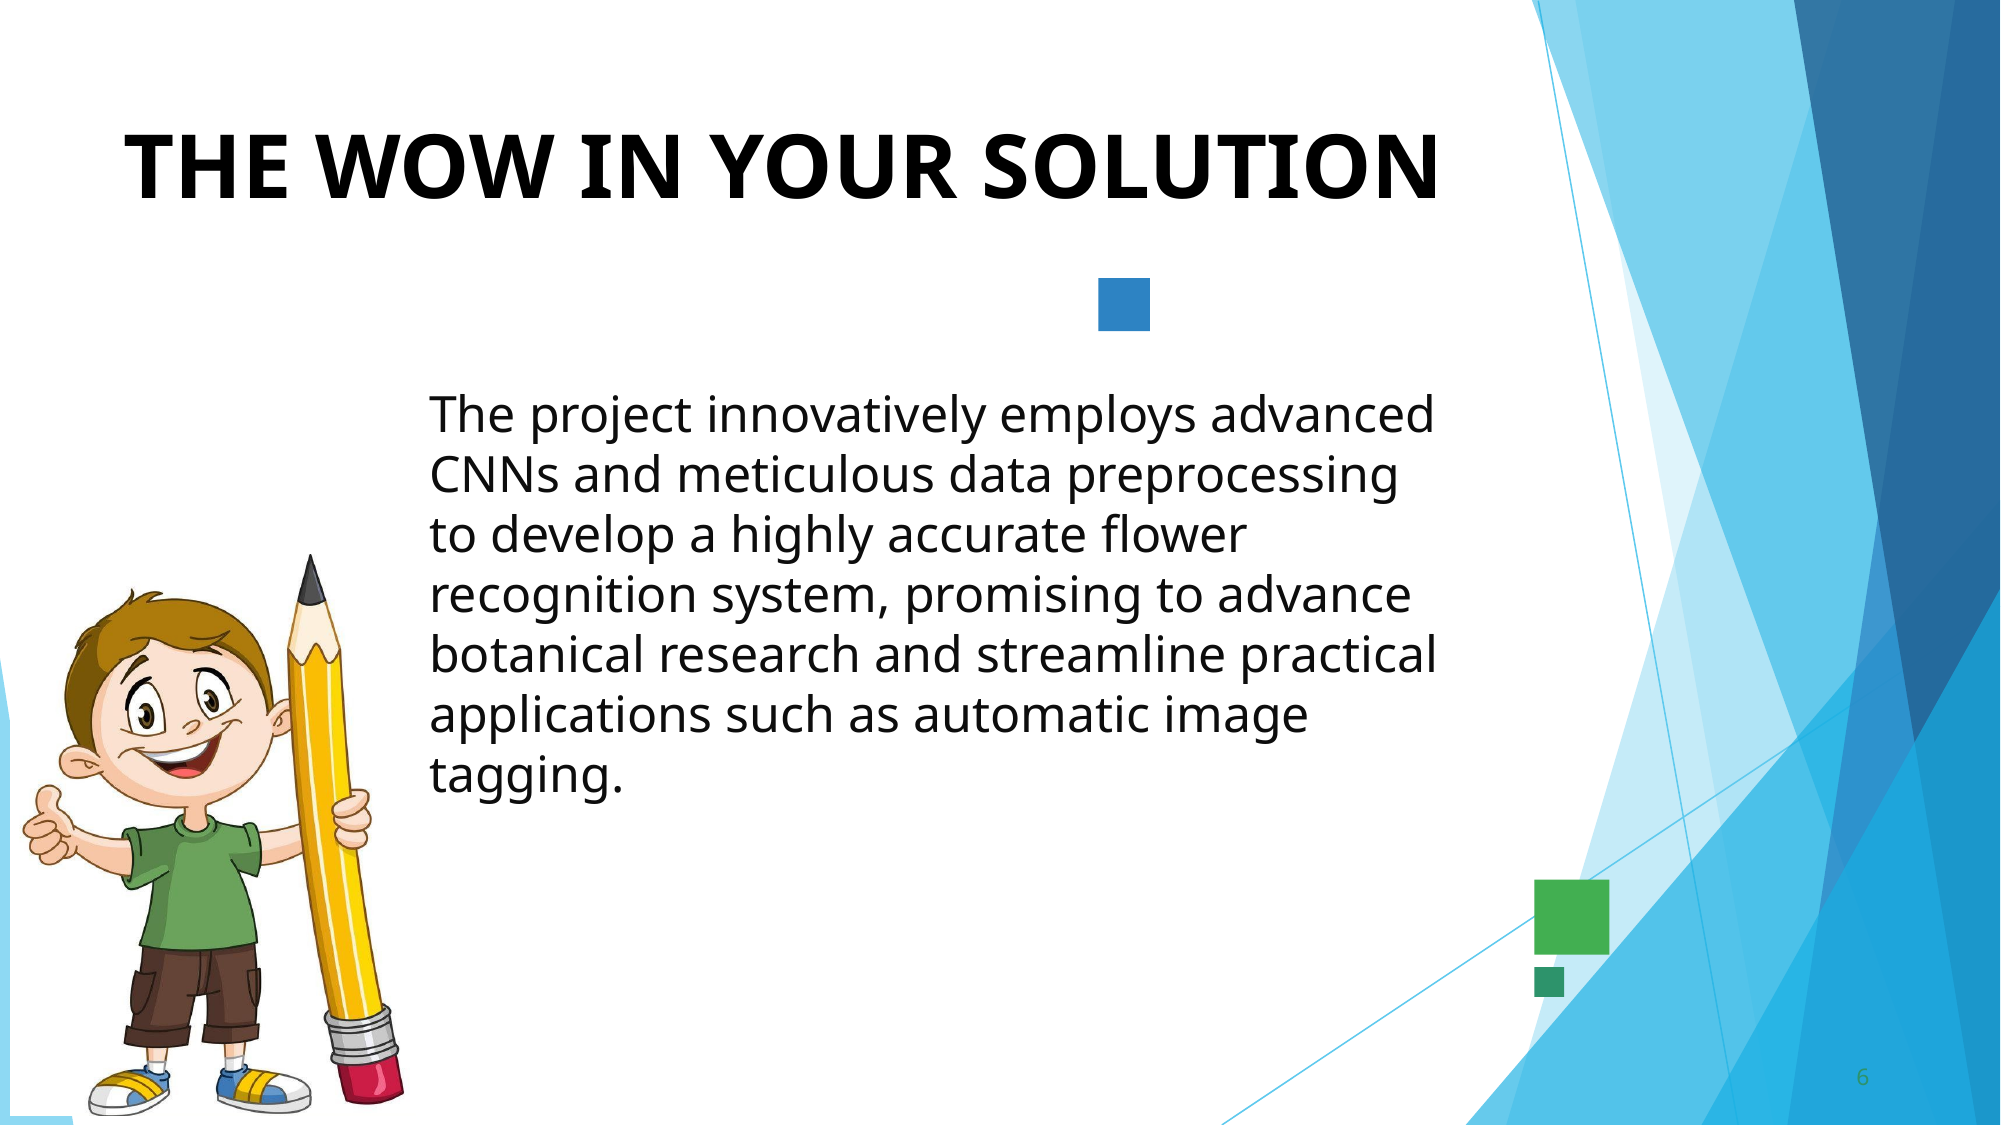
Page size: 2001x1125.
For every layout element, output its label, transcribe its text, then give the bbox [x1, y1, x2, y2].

text_box The project innovatively employs advanced CNNs and meticulous data preprocessing to develop a highly accurate flower recognition system, promising to advance botanical research and streamline practical applications such as automatic image tagging. [414, 374, 1463, 810]
text_box [1534, 879, 1610, 955]
picture [10, 554, 416, 1116]
text_box [1098, 298, 1150, 332]
slide_number 6 [1849, 1061, 1890, 1125]
text_box [1534, 967, 1565, 997]
title THE WOW IN YOUR SOLUTION [91, 63, 1694, 298]
